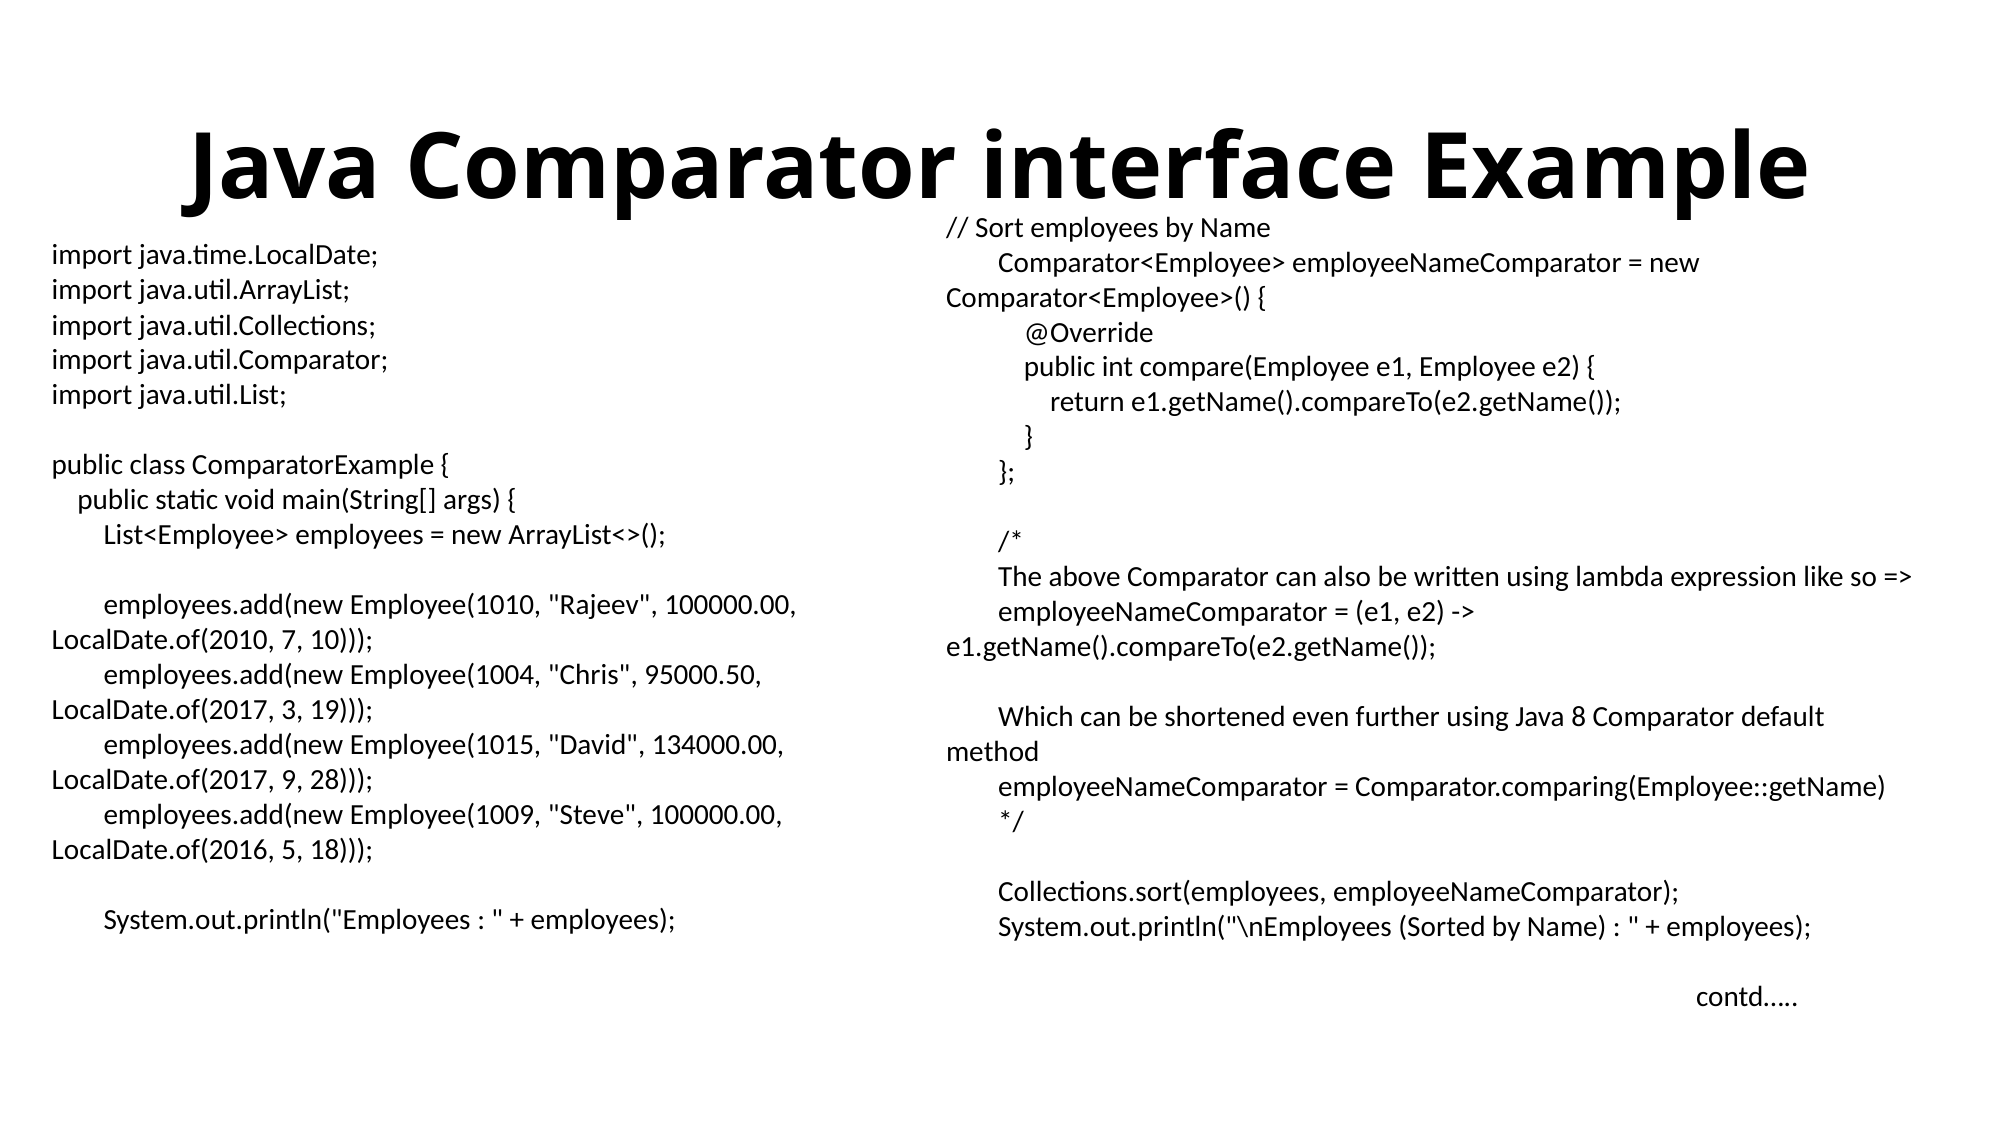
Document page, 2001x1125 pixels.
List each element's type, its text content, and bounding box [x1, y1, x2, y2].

text_box // Sort employees by Name Comparator<Employee> employeeNameComparator = new Comparator<Employee>() { @Override public int compare(Employee e1, Employee e2) { return e1.getName().compareTo(e2.getName()); } }; /* The above Comparator can also be written using lambda expression like so => employeeNameComparator = (e1, e2) -> e1.getName().compareTo(e2.getName()); Which can be shortened even further using Java 8 Comparator default method employeeNameComparator = Comparator.comparing(Employee::getName) */ Collections.sort(employees, employeeNameComparator); System.out.println("\nEmployees (Sorted by Name) : " + employees); contd….. [931, 200, 1932, 1020]
title Java Comparator interface Example [137, 59, 1863, 228]
text_box import java.time.LocalDate; import java.util.ArrayList; import java.util.Collections; import java.util.Comparator; import java.util.List; public class ComparatorExample { public static void main(String[] args) { List<Employee> employees = new ArrayList<>(); employees.add(new Employee(1010, "Rajeev", 100000.00, LocalDate.of(2010, 7, 10))); employees.add(new Employee(1004, "Chris", 95000.50, LocalDate.of(2017, 3, 19))); employees.add(new Employee(1015, "David", 134000.00, LocalDate.of(2017, 9, 28))); employees.add(new Employee(1009, "Steve", 100000.00, LocalDate.of(2016, 5, 18))); System.out.println("Employees : " + employees); [36, 228, 931, 1013]
